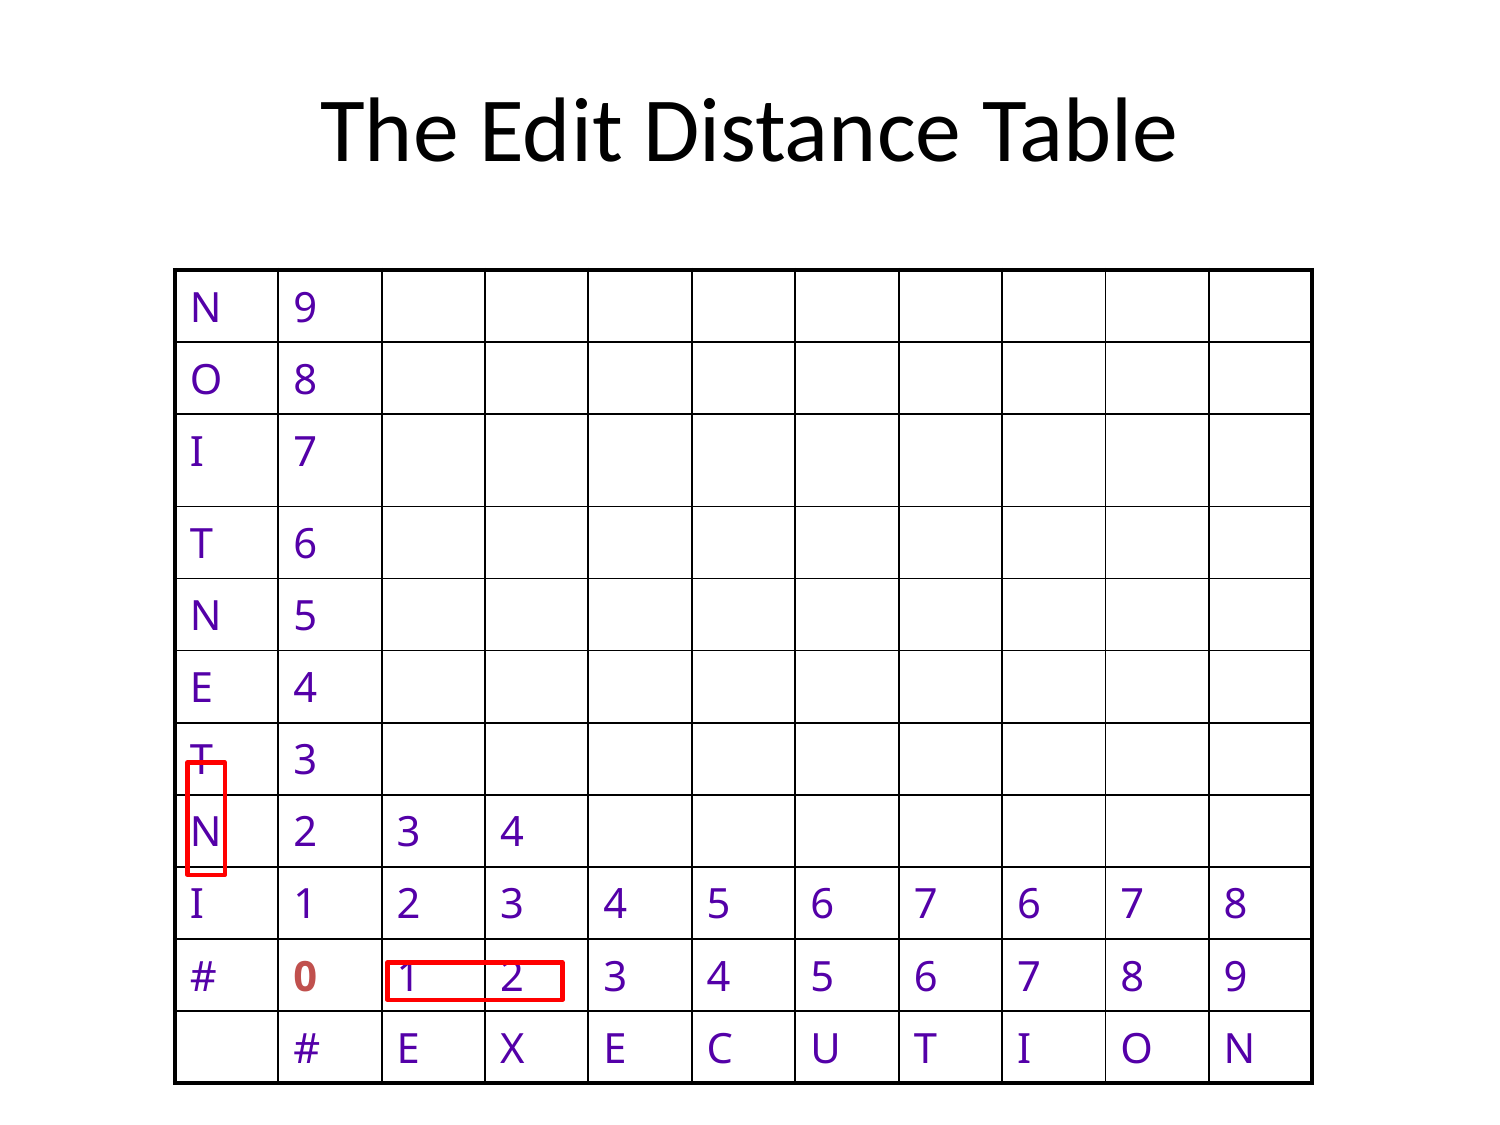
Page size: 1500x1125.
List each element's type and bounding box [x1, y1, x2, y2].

table_cell [796, 343, 898, 413]
table_cell [796, 1012, 898, 1081]
table_cell [383, 415, 484, 506]
table_cell [1210, 796, 1310, 866]
table_cell [1210, 724, 1310, 794]
table_cell [1003, 868, 1105, 938]
table_header [693, 272, 794, 341]
table_cell [900, 579, 1001, 650]
table_cell [589, 579, 691, 650]
table_cell [1106, 507, 1208, 578]
table_cell [1210, 343, 1310, 413]
table_cell [796, 651, 898, 722]
table_cell [383, 343, 484, 413]
table_cell [796, 940, 898, 1010]
table_cell [796, 724, 898, 794]
table_cell [1003, 415, 1105, 506]
table_cell [589, 343, 691, 413]
table_cell [693, 651, 794, 722]
table_header [1106, 272, 1208, 341]
table_cell [486, 1012, 587, 1081]
table_cell [486, 651, 587, 722]
table_cell [1003, 940, 1105, 1010]
table_cell [589, 868, 691, 938]
table_header [486, 272, 587, 341]
table_cell [279, 940, 381, 1010]
table_cell [900, 343, 1001, 413]
table_cell [900, 651, 1001, 722]
table_cell [900, 724, 1001, 794]
table_cell [1106, 868, 1208, 938]
table_cell [693, 796, 794, 866]
table_cell [279, 415, 381, 506]
table_header [1003, 272, 1105, 341]
table_cell [383, 868, 484, 938]
table_header [796, 272, 898, 341]
table_cell [383, 651, 484, 722]
table_cell [383, 724, 484, 794]
table_cell [279, 796, 381, 866]
table_cell [796, 868, 898, 938]
table_cell [1210, 940, 1310, 1010]
table_cell [279, 507, 381, 578]
table_cell [693, 415, 794, 506]
table_cell [225, 796, 277, 866]
table_cell [177, 1012, 277, 1081]
table_cell [279, 868, 381, 938]
table_cell [1210, 868, 1310, 938]
table_cell [1003, 343, 1105, 413]
table_cell [1106, 1012, 1208, 1081]
table_cell [486, 579, 587, 650]
table_cell [177, 507, 277, 578]
table_cell [177, 343, 277, 413]
table_cell [177, 651, 277, 722]
table_cell [279, 579, 381, 650]
table_cell [486, 343, 587, 413]
table_cell [589, 796, 691, 866]
table_header [383, 272, 484, 341]
table_cell [177, 940, 277, 1010]
table_cell [383, 579, 484, 650]
table_cell [177, 868, 277, 938]
table_cell [589, 507, 691, 578]
table_cell [796, 796, 898, 866]
table_cell [693, 868, 794, 938]
table_cell [589, 724, 691, 794]
table_cell [1003, 507, 1105, 578]
table_cell [1003, 651, 1105, 722]
table_cell [383, 940, 484, 1010]
table_cell [1210, 415, 1310, 506]
table_cell [1210, 651, 1310, 722]
table_cell [1210, 1012, 1310, 1081]
table_cell [900, 868, 1001, 938]
table_cell [1003, 796, 1105, 866]
table_cell [486, 940, 587, 1010]
table_cell [279, 343, 381, 413]
table_cell [486, 868, 587, 938]
table_cell [589, 1012, 691, 1081]
table_cell [1210, 579, 1310, 650]
table_cell [177, 579, 277, 650]
table_cell [1106, 343, 1208, 413]
table_cell [900, 1012, 1001, 1081]
table_cell [796, 507, 898, 578]
table_cell [177, 796, 187, 866]
table_header [177, 272, 277, 341]
table_cell [177, 415, 277, 506]
table_cell [1106, 415, 1208, 506]
table_cell [383, 507, 484, 578]
table_cell [1106, 940, 1208, 1010]
table_cell [1003, 724, 1105, 794]
table_cell [1106, 724, 1208, 794]
table_cell [693, 724, 794, 794]
table_cell [1106, 579, 1208, 650]
table_cell [589, 940, 691, 1010]
table_cell [693, 579, 794, 650]
table_cell [900, 507, 1001, 578]
table_header [279, 272, 381, 341]
table_cell [1003, 579, 1105, 650]
table_cell [486, 796, 587, 866]
table_cell [383, 796, 484, 866]
table_cell [693, 940, 794, 1010]
table_cell [177, 724, 277, 794]
title [75, 45, 1425, 233]
table_header [1210, 272, 1310, 341]
table_header [900, 272, 1001, 341]
table_cell [486, 724, 587, 794]
table_cell [693, 507, 794, 578]
table_cell [1210, 507, 1310, 578]
table_cell [900, 940, 1001, 1010]
table_cell [796, 579, 898, 650]
table_cell [693, 343, 794, 413]
table_cell [486, 507, 587, 578]
table_cell [589, 651, 691, 722]
table_cell [693, 1012, 794, 1081]
table_cell [279, 651, 381, 722]
table_cell [589, 415, 691, 506]
table_cell [279, 724, 381, 794]
text_box [387, 962, 563, 1000]
table_header [589, 272, 691, 341]
table_cell [279, 1012, 381, 1081]
table_cell [1106, 796, 1208, 866]
table_cell [486, 415, 587, 506]
table_cell [1003, 1012, 1105, 1081]
table_cell [900, 415, 1001, 506]
table_cell [900, 796, 1001, 866]
table_cell [1106, 651, 1208, 722]
table_cell [796, 415, 898, 506]
text_box [187, 762, 225, 875]
table_cell [383, 1012, 484, 1081]
